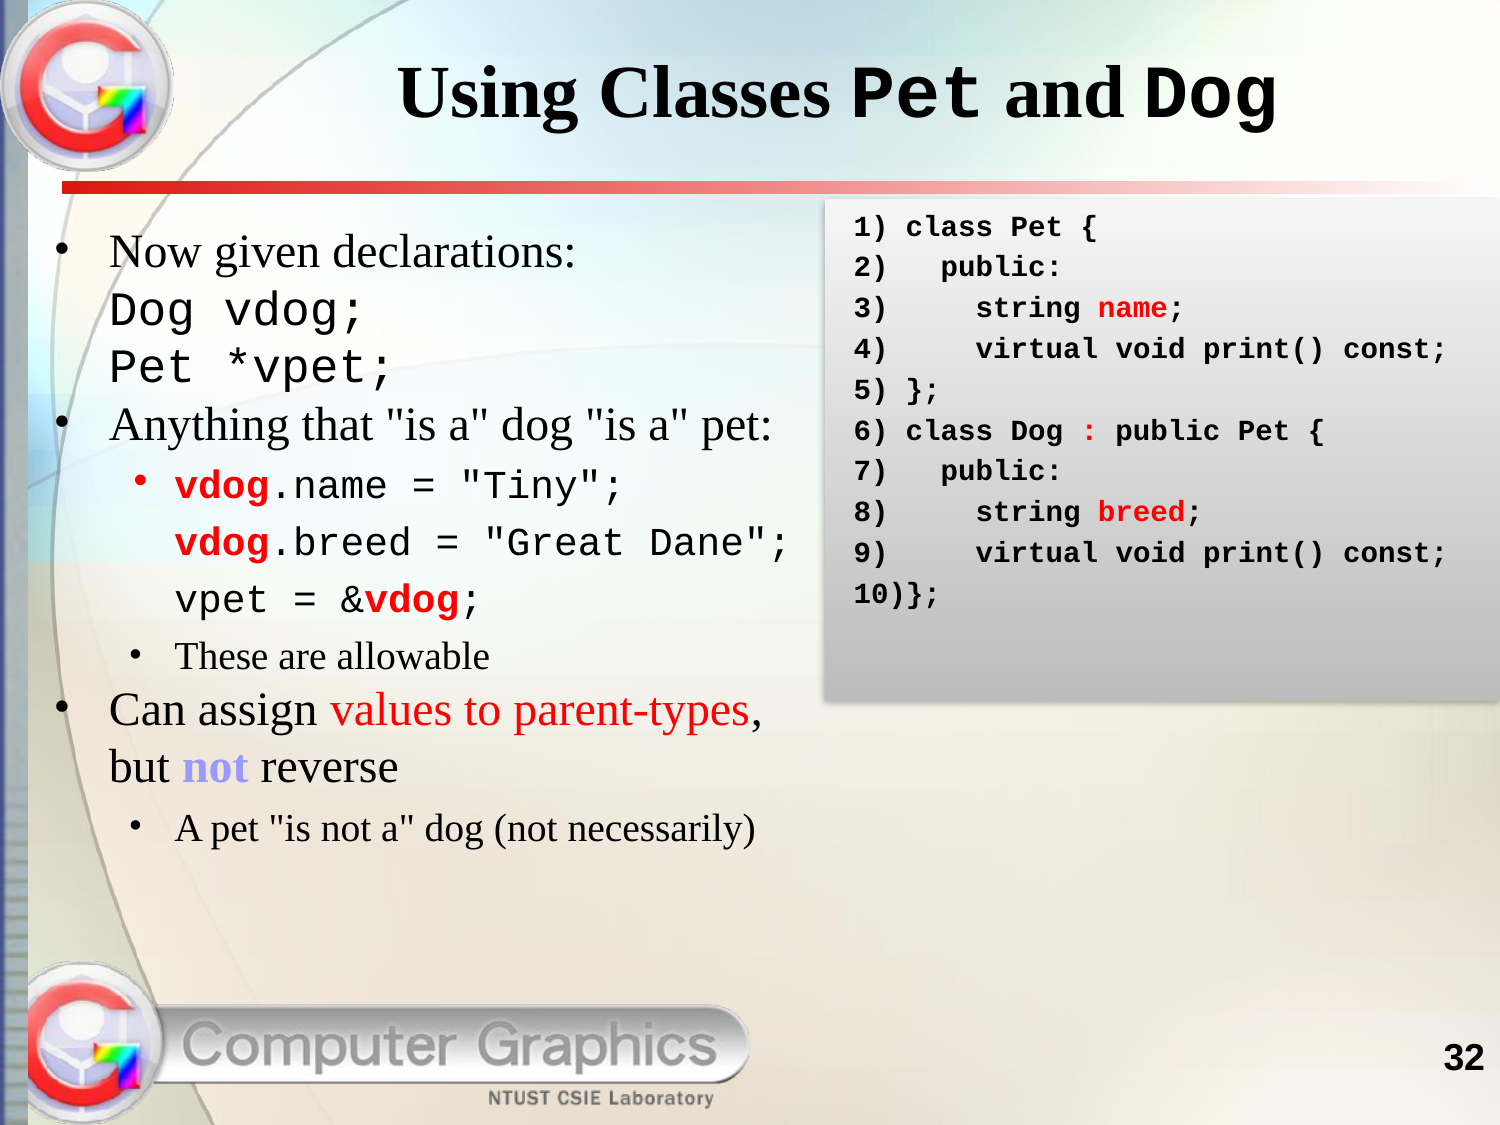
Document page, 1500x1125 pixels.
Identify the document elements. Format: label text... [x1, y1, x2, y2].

slide_number 32 [1187, 1025, 1500, 1063]
list Now given declarations: Dog vdog; Pet *vpet; Anything that "is a" dog "is a" pet: vdog.name = "Tiny"; vdog.breed = "Great Dane"; vpet = &vdog; These are allowable Can assign values to parent-types, but not reverse A pet "is not a" dog (not necessarily) [37, 212, 825, 1005]
text_box class Pet { public: string name; virtual void print() const; }; class Dog : public Pet { public: string breed; virtual void print() const; }; [824, 199, 1500, 701]
picture [0, 0, 1500, 1125]
title Using Classes Pet and Dog [174, 0, 1500, 175]
